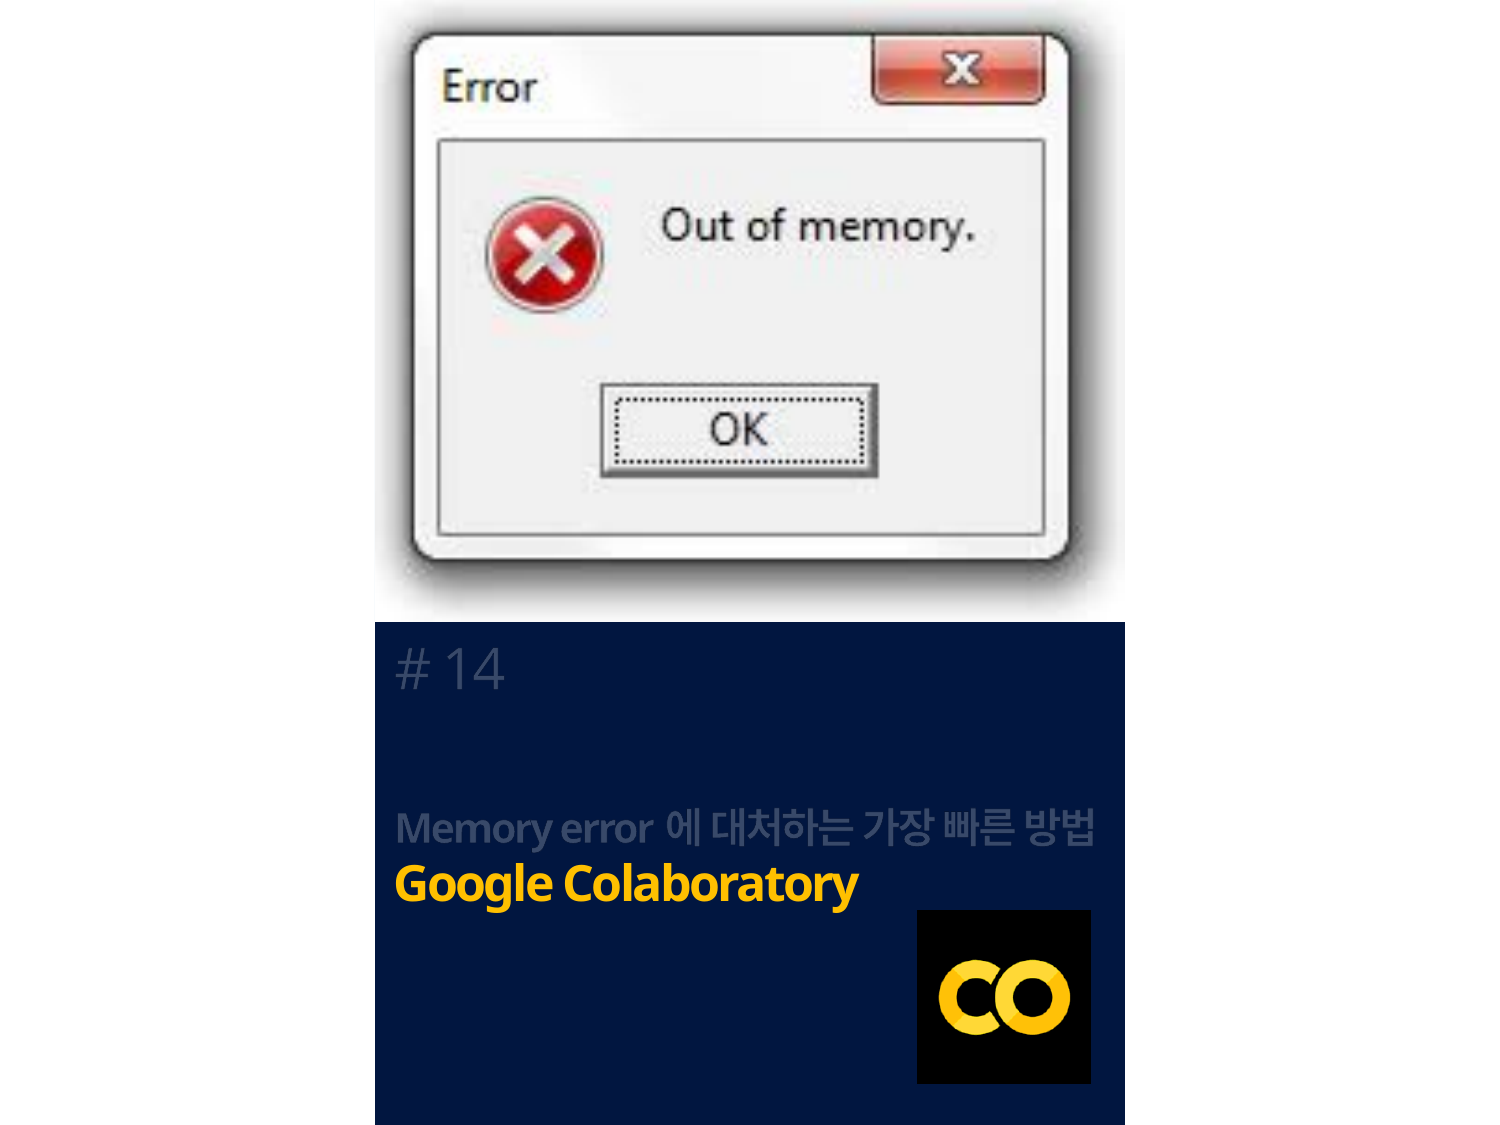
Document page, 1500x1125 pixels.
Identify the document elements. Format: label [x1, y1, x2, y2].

picture [375, 0, 1125, 622]
picture [917, 910, 1091, 1084]
text_box [375, 622, 1125, 1125]
